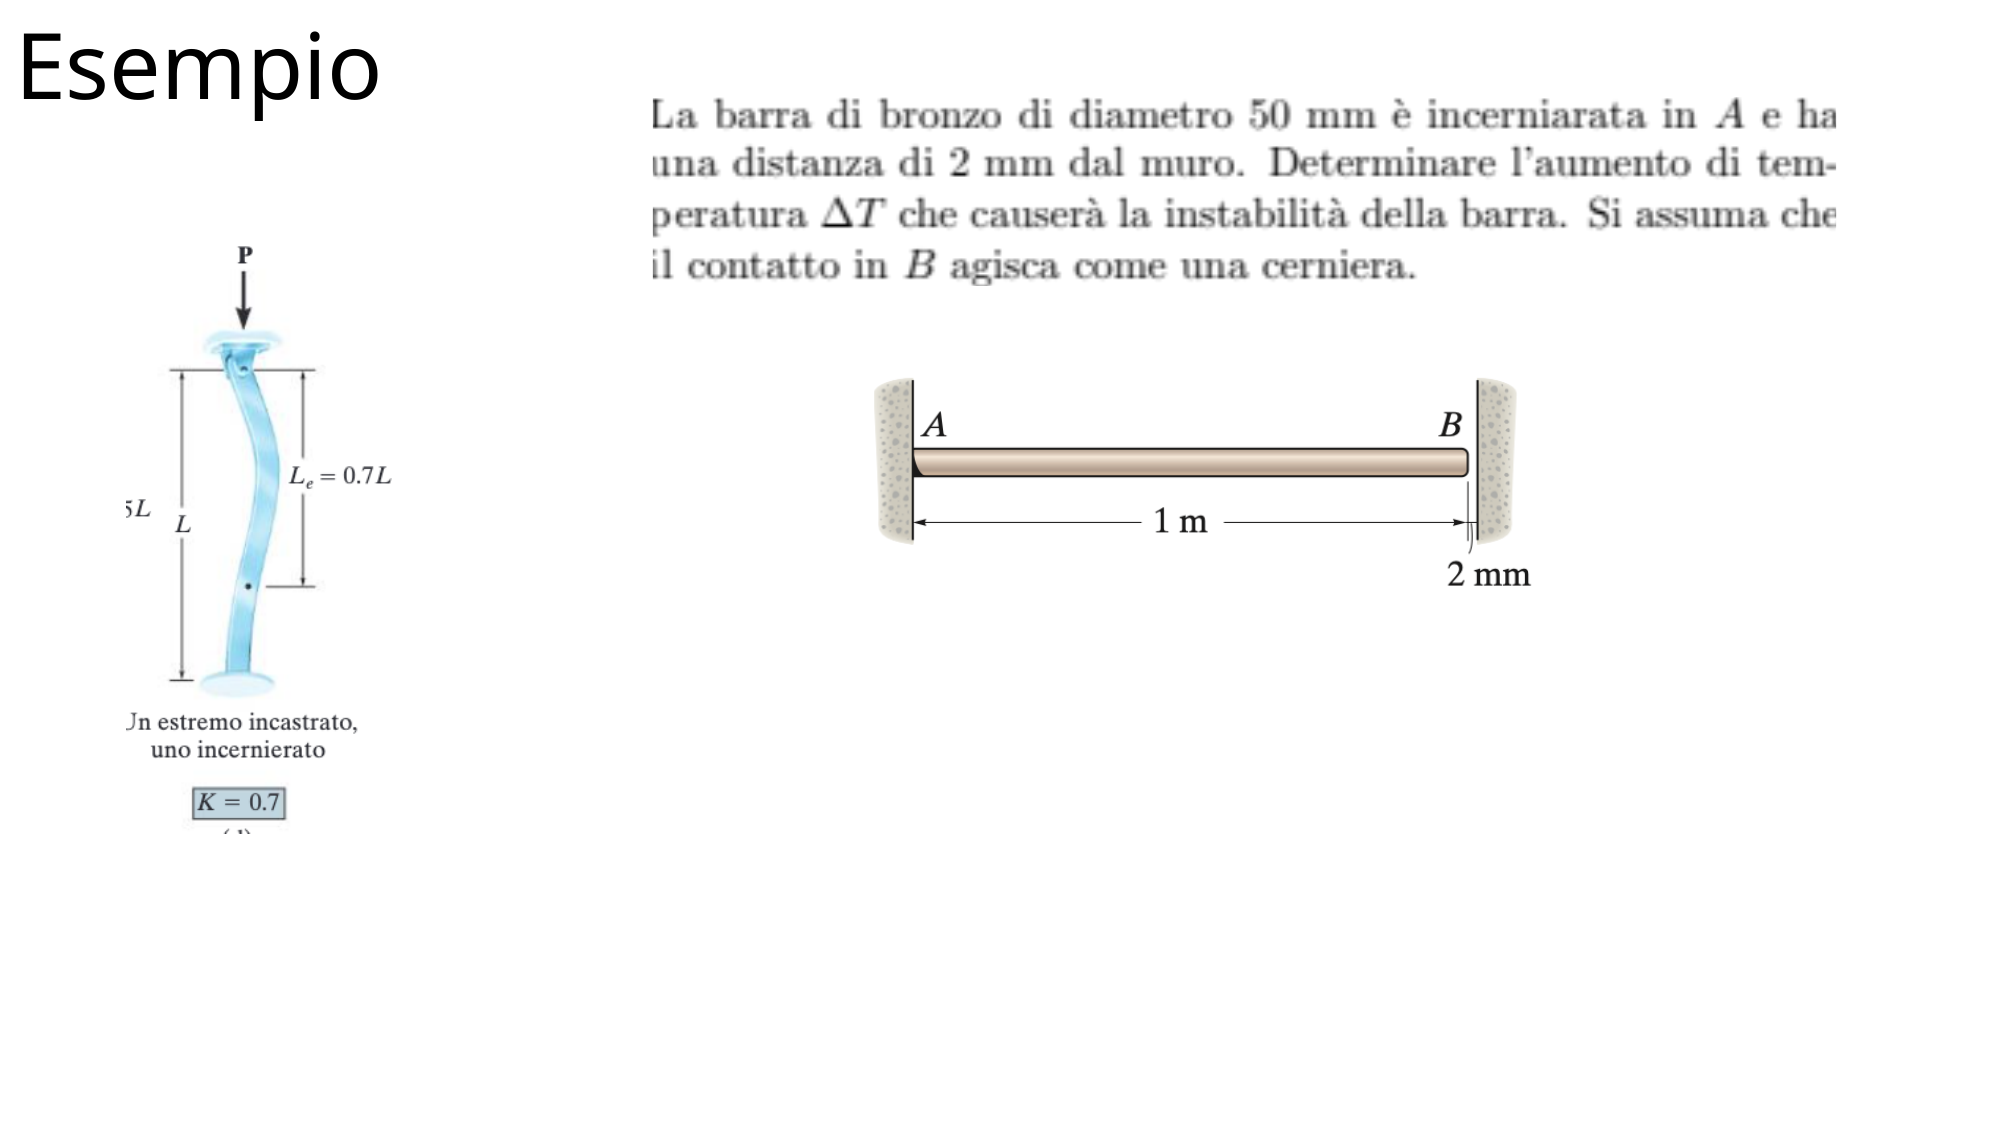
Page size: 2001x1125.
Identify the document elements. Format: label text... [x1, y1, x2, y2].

picture [126, 227, 417, 834]
title Esempio [0, 0, 1725, 179]
picture [652, 97, 1837, 690]
